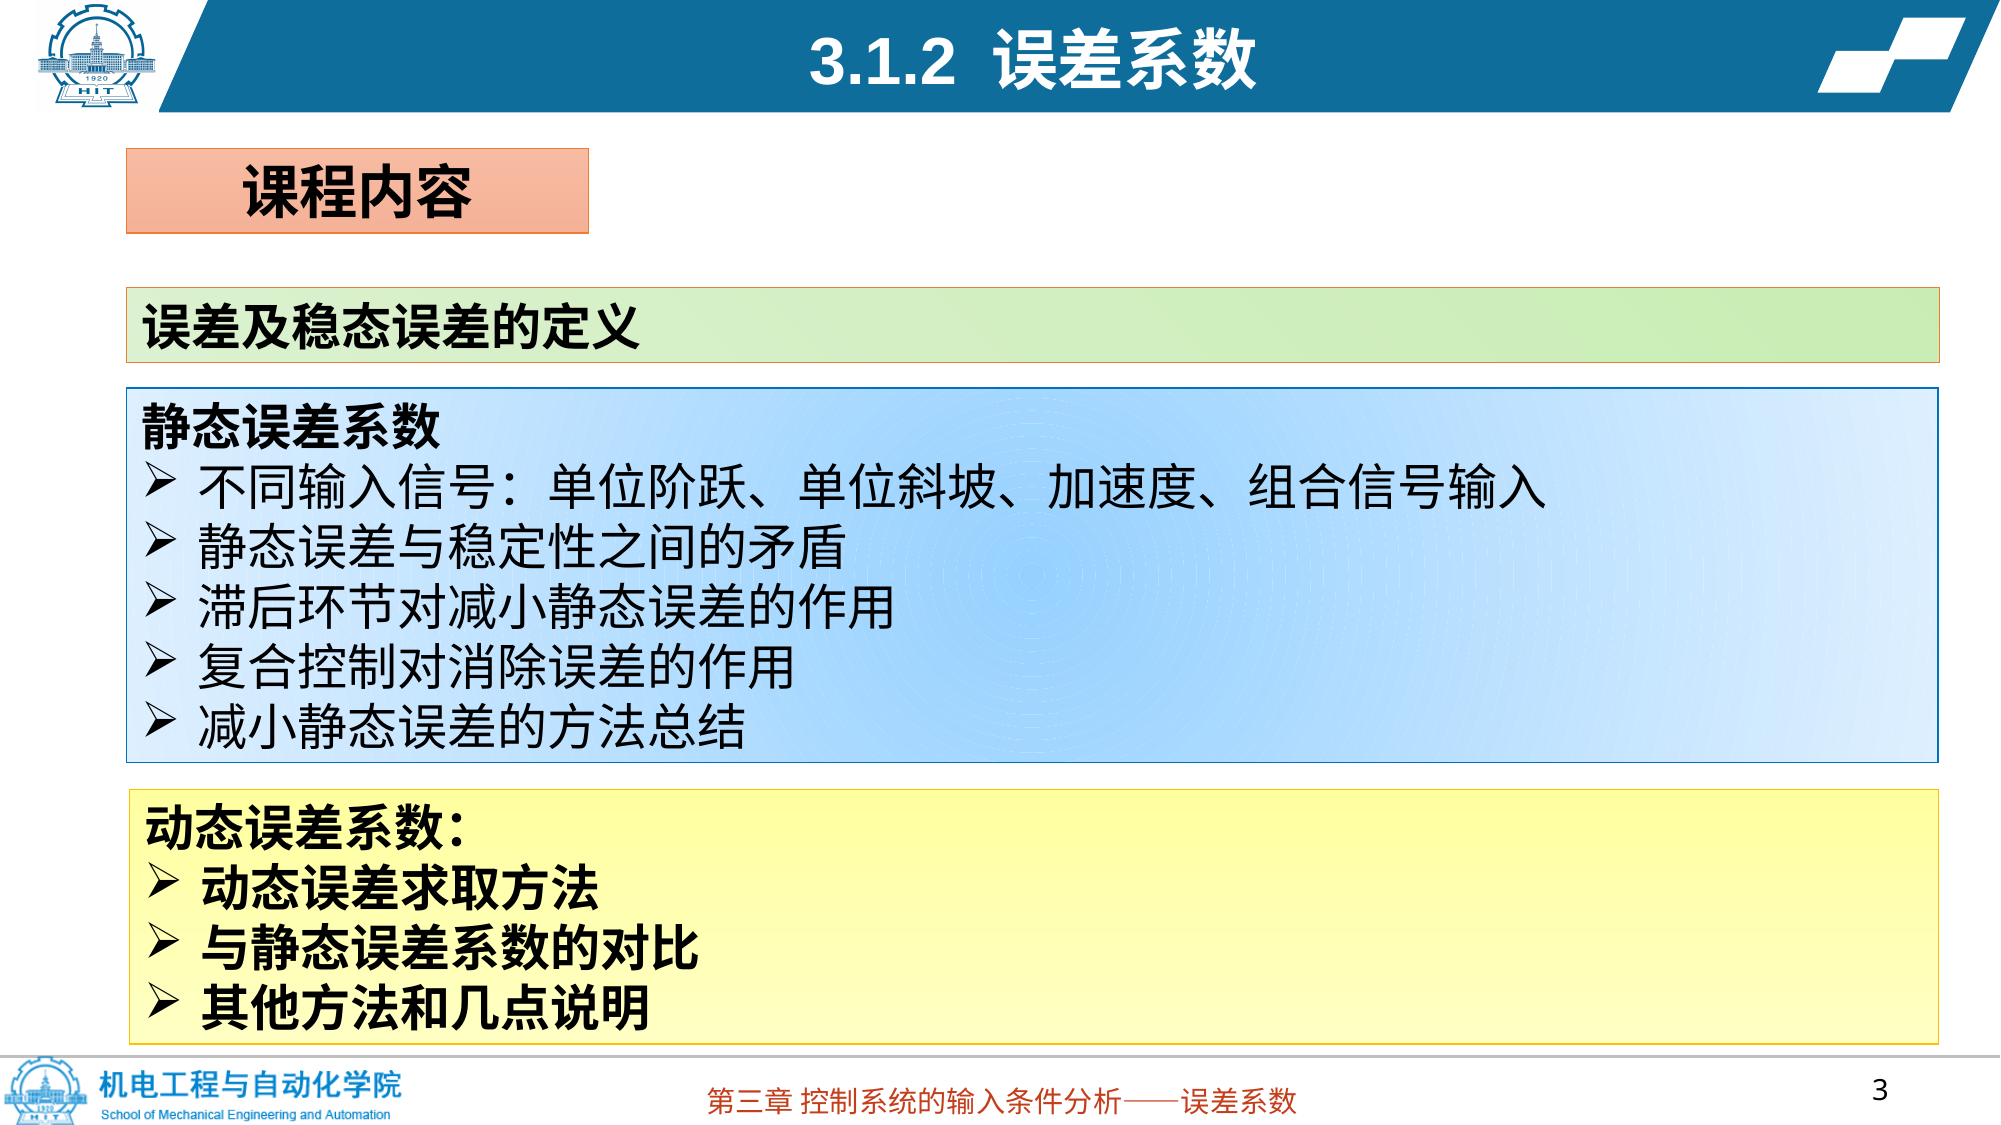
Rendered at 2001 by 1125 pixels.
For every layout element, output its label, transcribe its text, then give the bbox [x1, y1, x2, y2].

text_box 误差及稳态误差的定义 [126, 287, 1940, 363]
text_box 静态误差系数 不同输入信号：单位阶跃、单位斜坡、加速度、组合信号输入 静态误差与稳定性之间的矛盾 滞后环节对减小静态误差的作用 复合控制对消除误差的作用 减小静态误差的方法总结 [126, 387, 1938, 763]
picture [35, 0, 159, 113]
text_box [156, 0, 2000, 114]
text_box [1817, 50, 1899, 93]
text_box 3.1.2 误差系数 [202, 10, 1865, 106]
text_box 动态误差系数： 动态误差求取方法 与静态误差系数的对比 其他方法和几点说明 [129, 789, 1939, 1045]
text_box 课程内容 [126, 148, 589, 234]
text_box 第三章 控制系统的输入条件分析——误差系数 [550, 1065, 1454, 1125]
text_box 3 [1453, 1064, 1904, 1125]
picture [0, 1055, 405, 1125]
text_box [1889, 17, 1966, 60]
